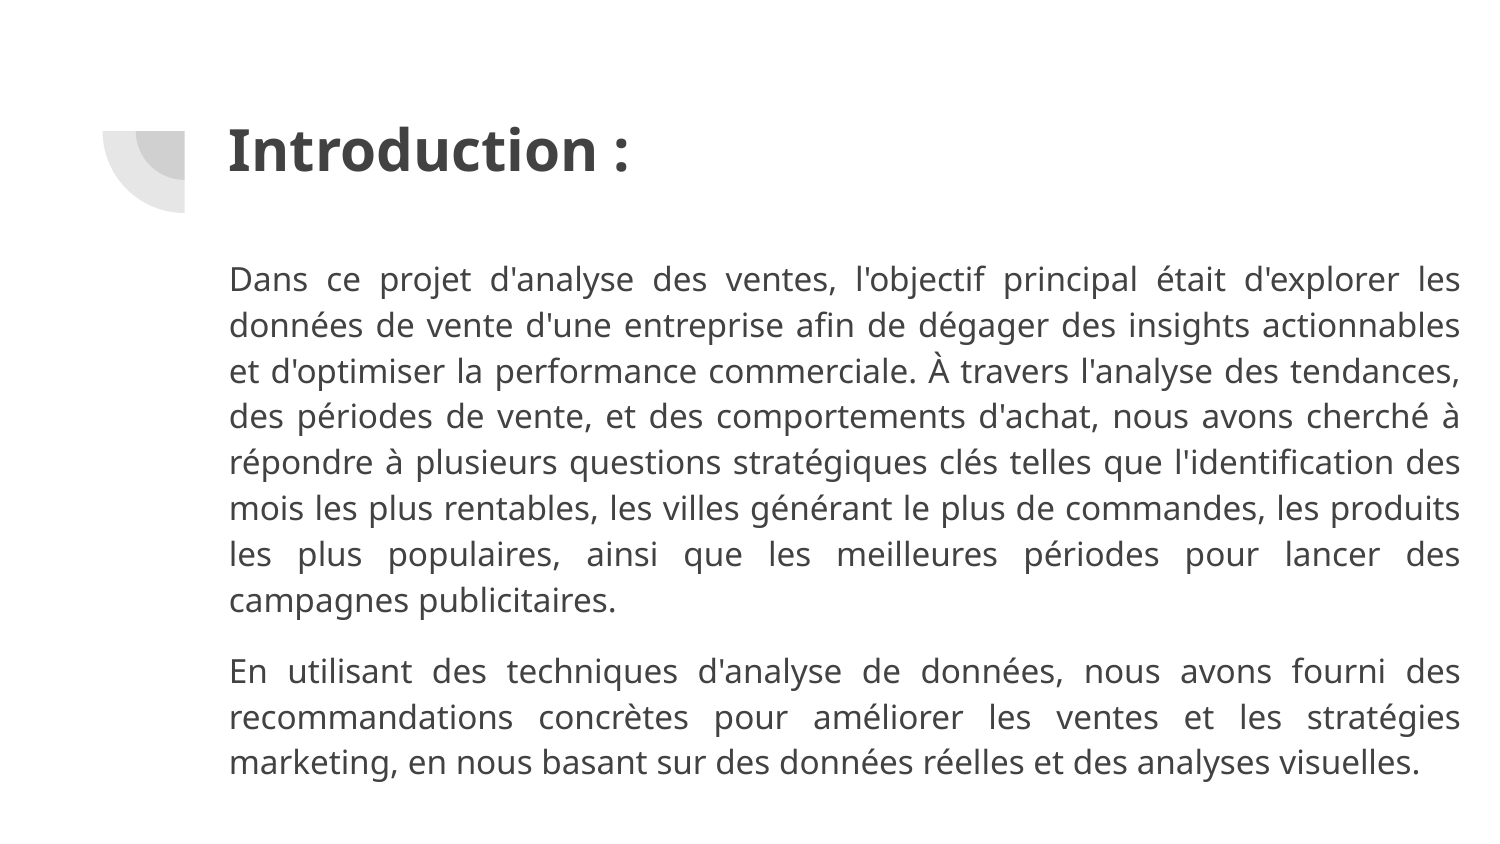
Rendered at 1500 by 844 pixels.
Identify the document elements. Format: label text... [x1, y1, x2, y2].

title Introduction : [213, 98, 1368, 236]
list Dans ce projet d'analyse des ventes, l'objectif principal était d'explorer les données de vente d'une entreprise afin de dégager des insights actionnables et d'optimiser la performance commerciale. À travers l'analyse des tendances, des périodes de vente, et des comportements d'achat, nous avons cherché à répondre à plusieurs questions stratégiques clés telles que l'identification des mois les plus rentables, les villes générant le plus de commandes, les produits les plus populaires, ainsi que les meilleures périodes pour lancer des campagnes publicitaires. En utilisant des techniques d'analyse de données, nous avons fourni des recommandations concrètes pour améliorer les ventes et les stratégies marketing, en nous basant sur des données réelles et des analyses visuelles. [213, 236, 1478, 821]
